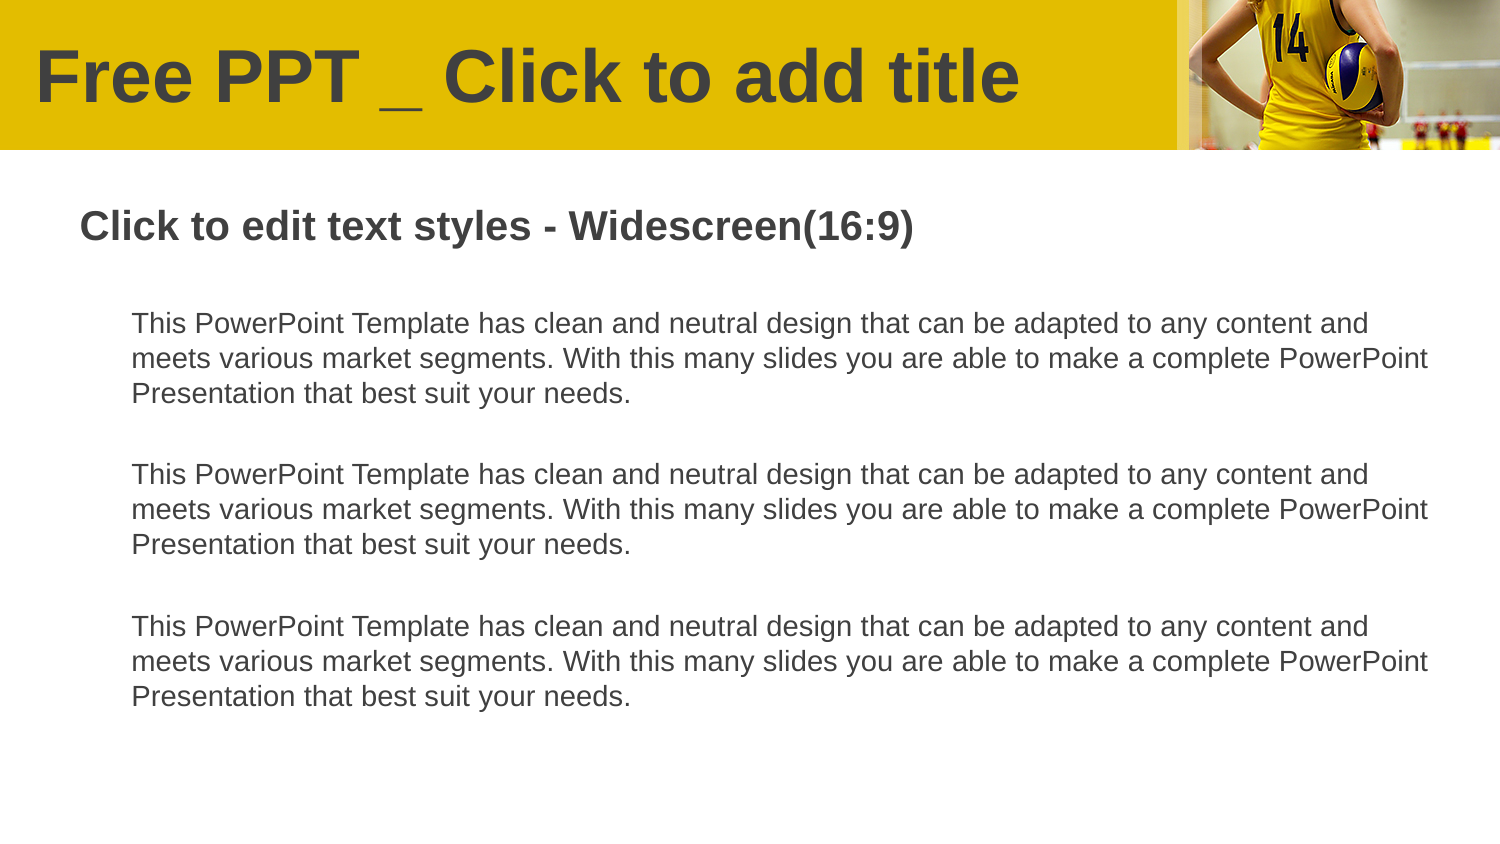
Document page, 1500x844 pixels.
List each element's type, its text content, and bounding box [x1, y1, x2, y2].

list This PowerPoint Template has clean and neutral design that can be adapted to any content and meets various market segments. With this many slides you are able to make a complete PowerPoint Presentation that best suit your needs. This PowerPoint Template has clean and neutral design that can be adapted to any content and meets various market segments. With this many slides you are able to make a complete PowerPoint Presentation that best suit your needs. This PowerPoint Template has clean and neutral design that can be adapted to any content and meets various market segments. With this many slides you are able to make a complete PowerPoint Presentation that best suit your needs. [66, 296, 1461, 788]
title Free PPT _ Click to add title [0, 0, 1500, 146]
picture [0, 146, 1500, 844]
list Click to edit text styles - Widescreen(16:9) [64, 185, 1459, 262]
